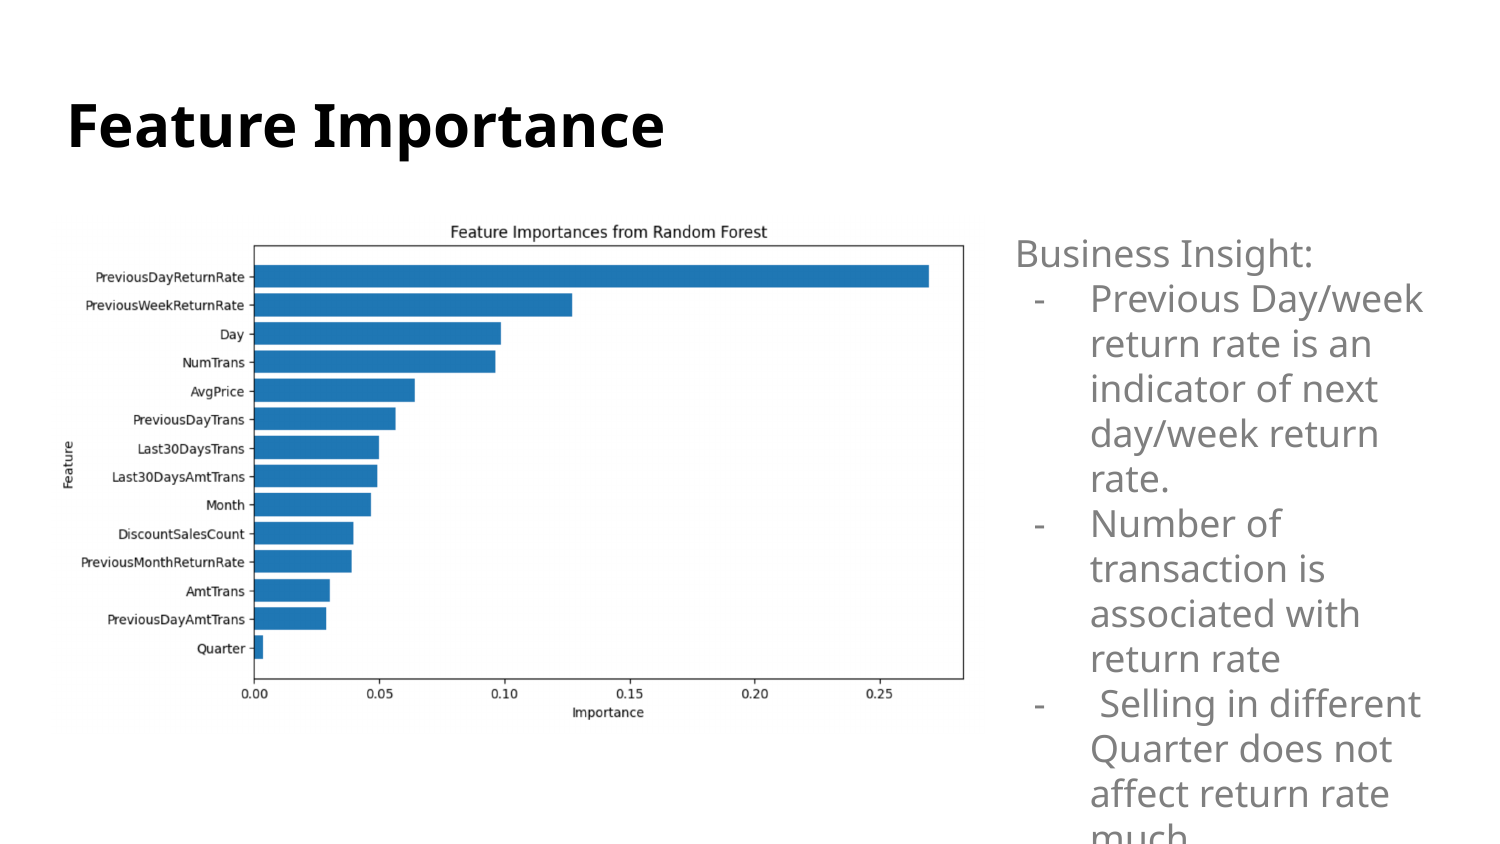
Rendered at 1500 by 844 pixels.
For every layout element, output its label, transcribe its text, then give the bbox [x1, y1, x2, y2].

title Feature Importance [51, 72, 1449, 176]
text_box Business Insight: Previous Day/week return rate is an indicator of next day/week return rate. Number of transaction is associated with return rate Selling in different Quarter does not affect return rate much. [999, 215, 1464, 779]
picture [50, 215, 985, 734]
